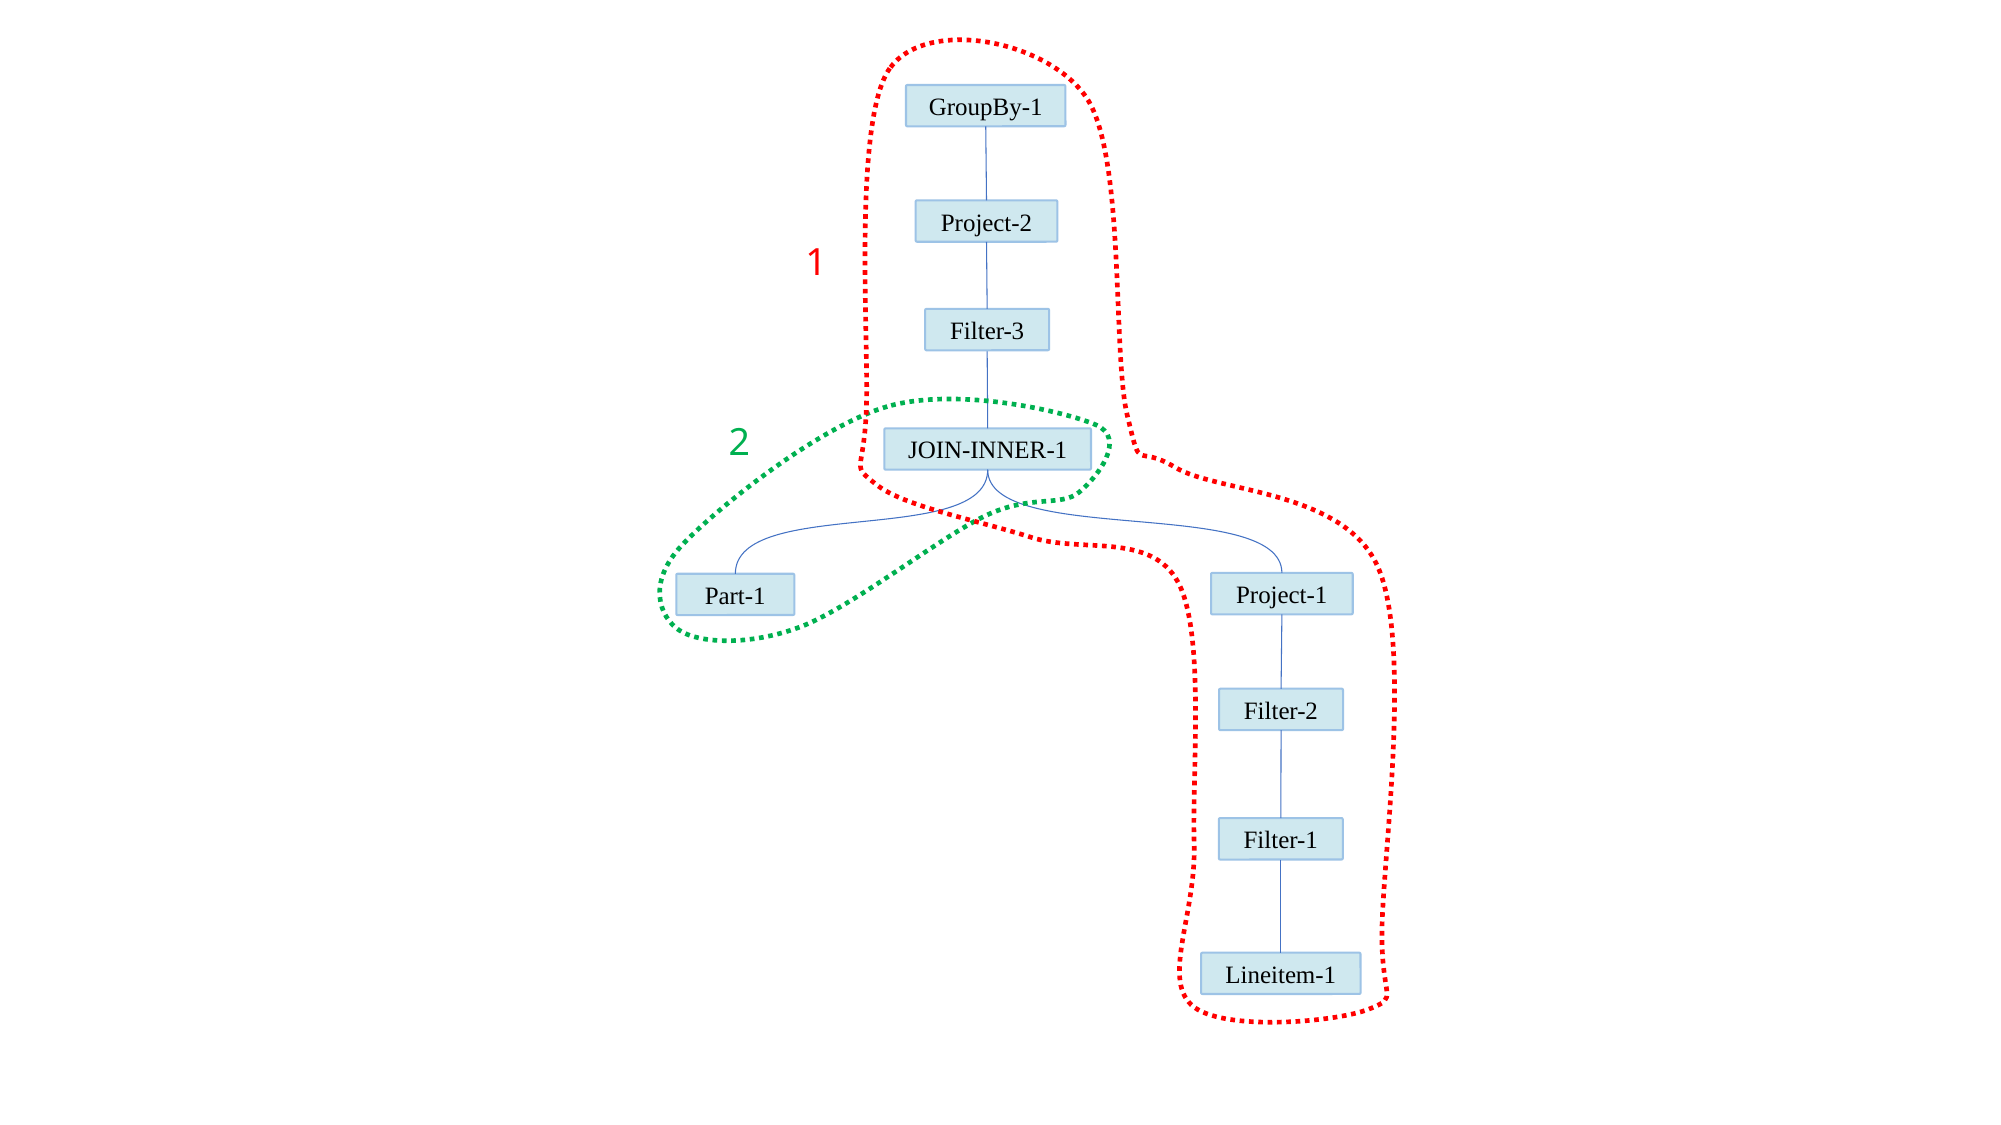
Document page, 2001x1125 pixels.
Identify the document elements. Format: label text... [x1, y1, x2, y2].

text_box 2 [713, 410, 770, 471]
text_box [863, 38, 1123, 546]
text_box [914, 505, 975, 561]
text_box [809, 395, 914, 648]
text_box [1083, 374, 1187, 669]
text_box 1 [790, 230, 847, 290]
text_box [1178, 472, 1396, 1024]
text_box [658, 443, 809, 642]
